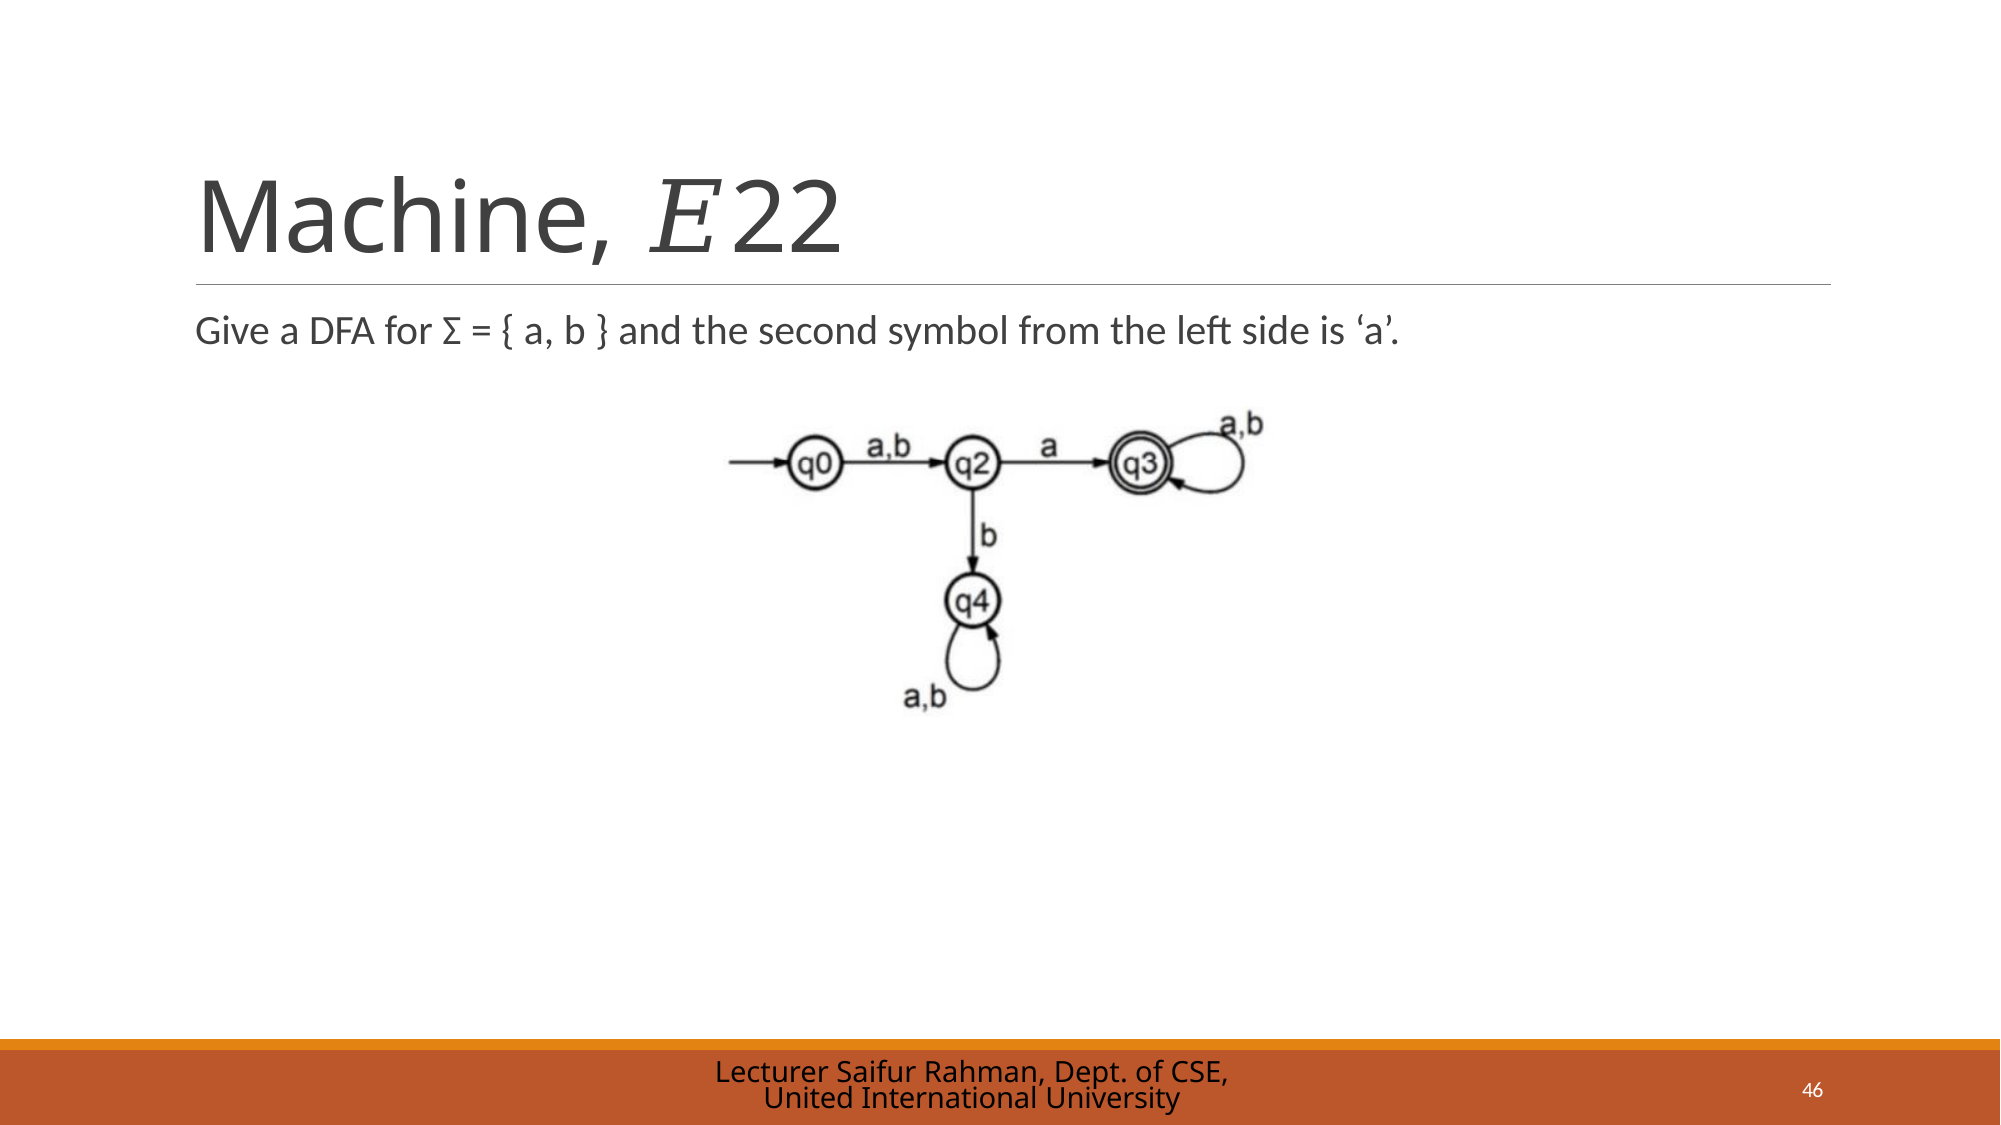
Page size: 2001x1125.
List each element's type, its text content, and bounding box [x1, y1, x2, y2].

text_box Give a DFA for Σ = { a, b } and the second symbol from the left side is ‘a’. [192, 300, 1401, 353]
title Machine, 𝐸22 [192, 149, 1660, 340]
text_box Lecturer Saifur Rahman, Dept. of CSE, United International University [706, 1062, 1238, 1115]
slide_number 46 [1799, 1078, 1833, 1125]
picture [723, 405, 1274, 717]
